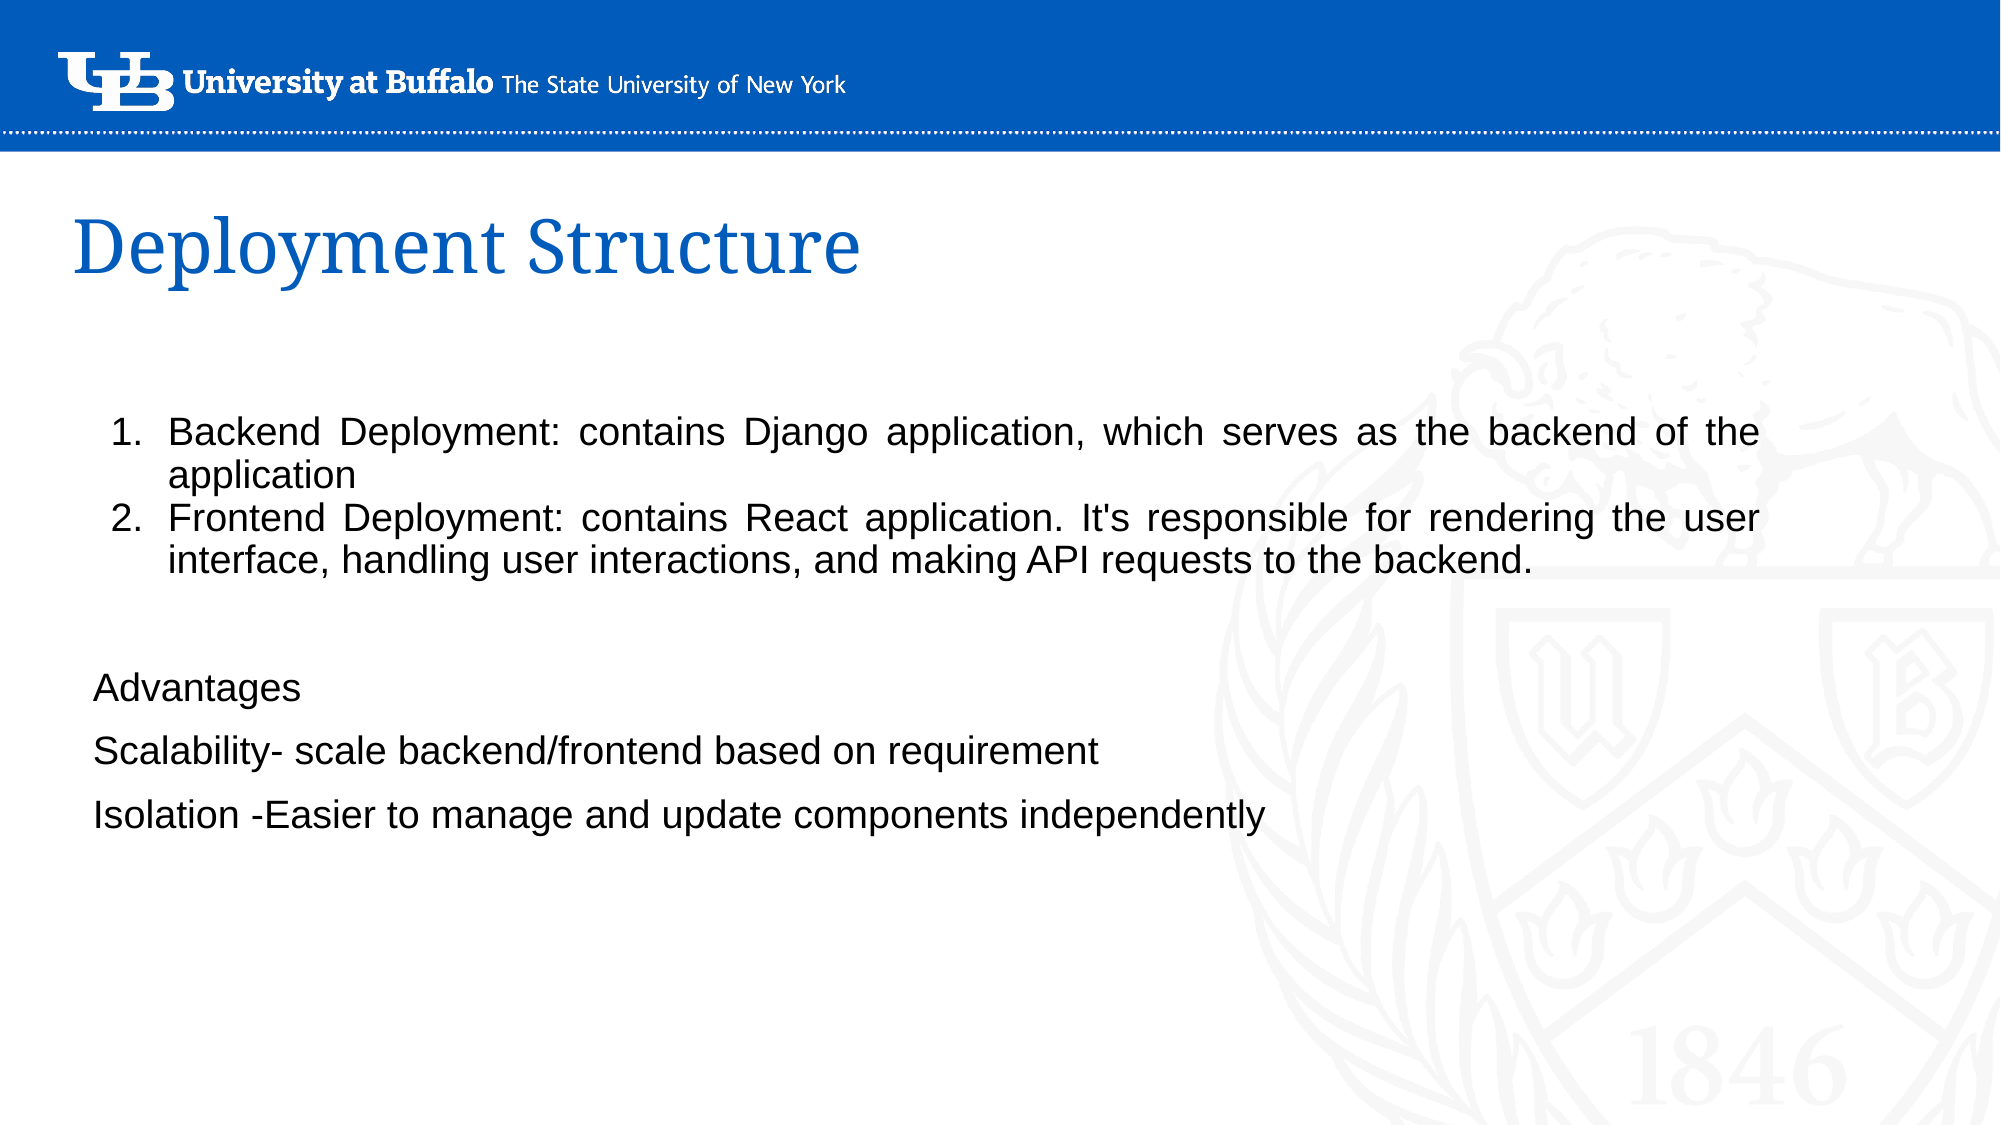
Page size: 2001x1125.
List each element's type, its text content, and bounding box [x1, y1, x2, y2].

picture [0, 0, 2001, 1125]
title Deployment Structure [72, 189, 1609, 311]
subtitle Backend Deployment: contains Django application, which serves as the backend of the application Frontend Deployment: contains React application. It's responsible for rendering the user interface, handling user interactions, and making API requests to the backend. Advantages Scalability- scale backend/frontend based on requirement Isolation -Easier to manage and update components independently [93, 358, 1763, 1010]
